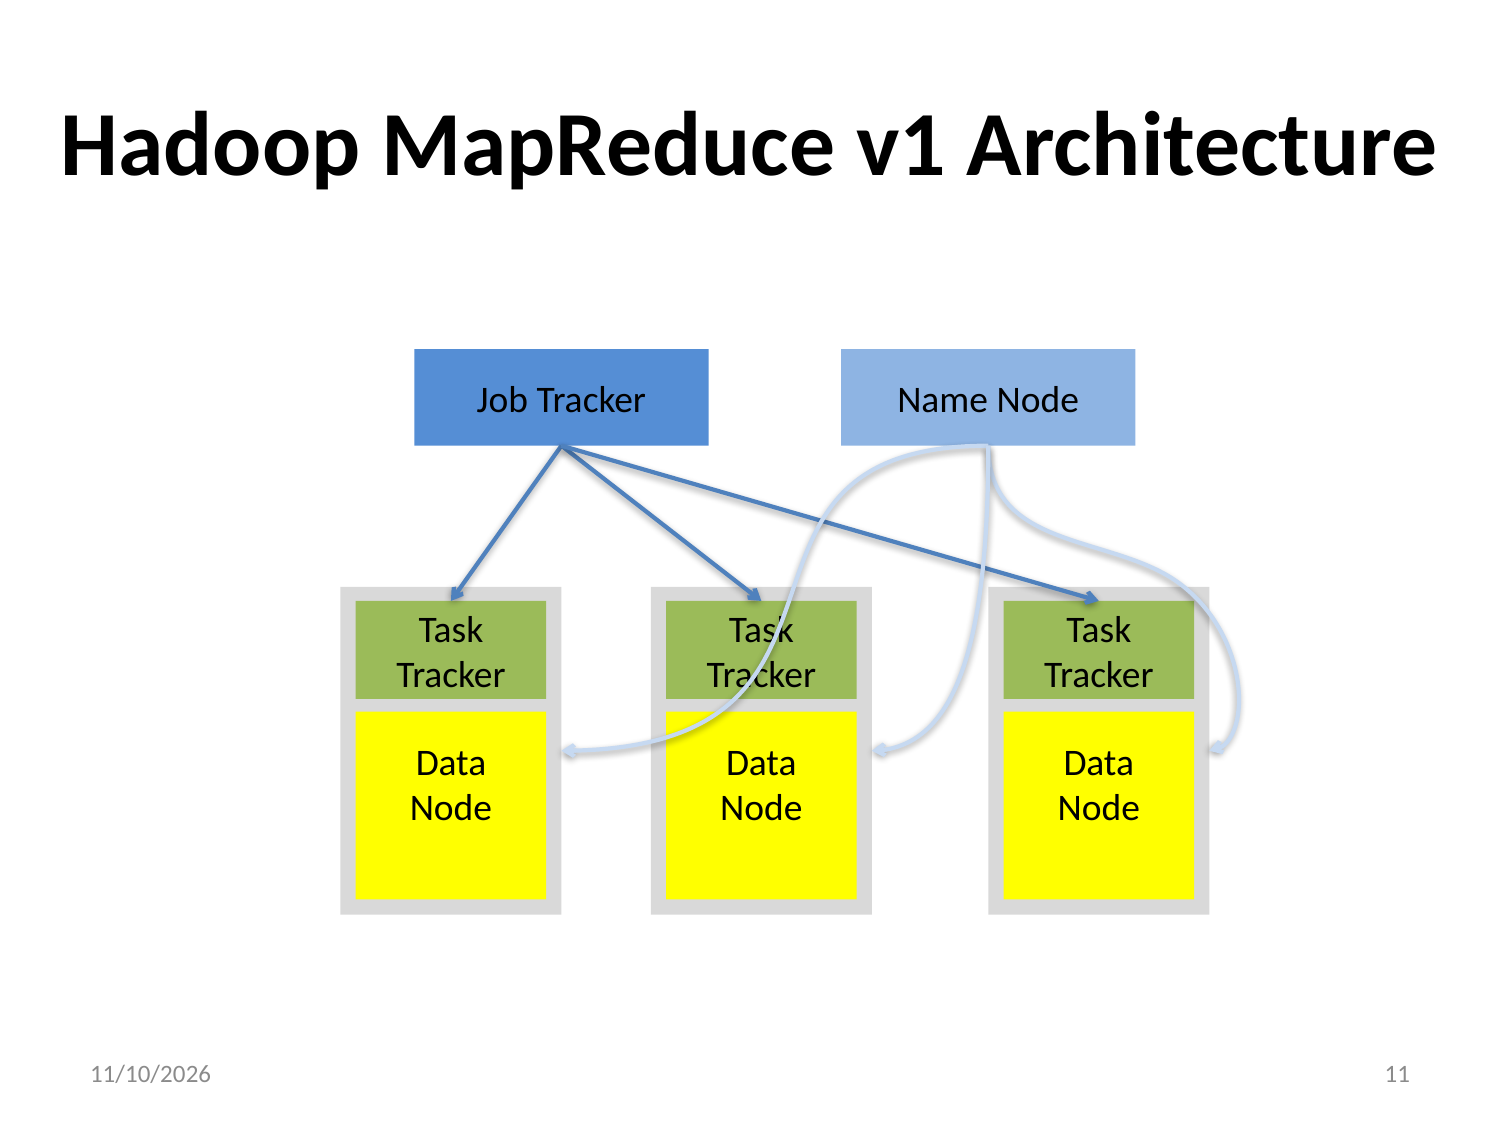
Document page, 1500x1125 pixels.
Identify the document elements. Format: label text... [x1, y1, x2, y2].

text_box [990, 445, 1100, 602]
text_box Job Tracker [412, 347, 711, 448]
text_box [988, 717, 1210, 915]
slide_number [75, 1042, 425, 1103]
slide_number 11 [1074, 1042, 1425, 1103]
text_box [561, 445, 989, 752]
text_box Name Node [839, 347, 1137, 448]
title Hadoop MapReduce v1 Architecture [0, 45, 1500, 233]
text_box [340, 586, 562, 915]
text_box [650, 759, 873, 915]
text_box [450, 445, 558, 602]
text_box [994, 487, 1252, 709]
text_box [777, 539, 1083, 657]
